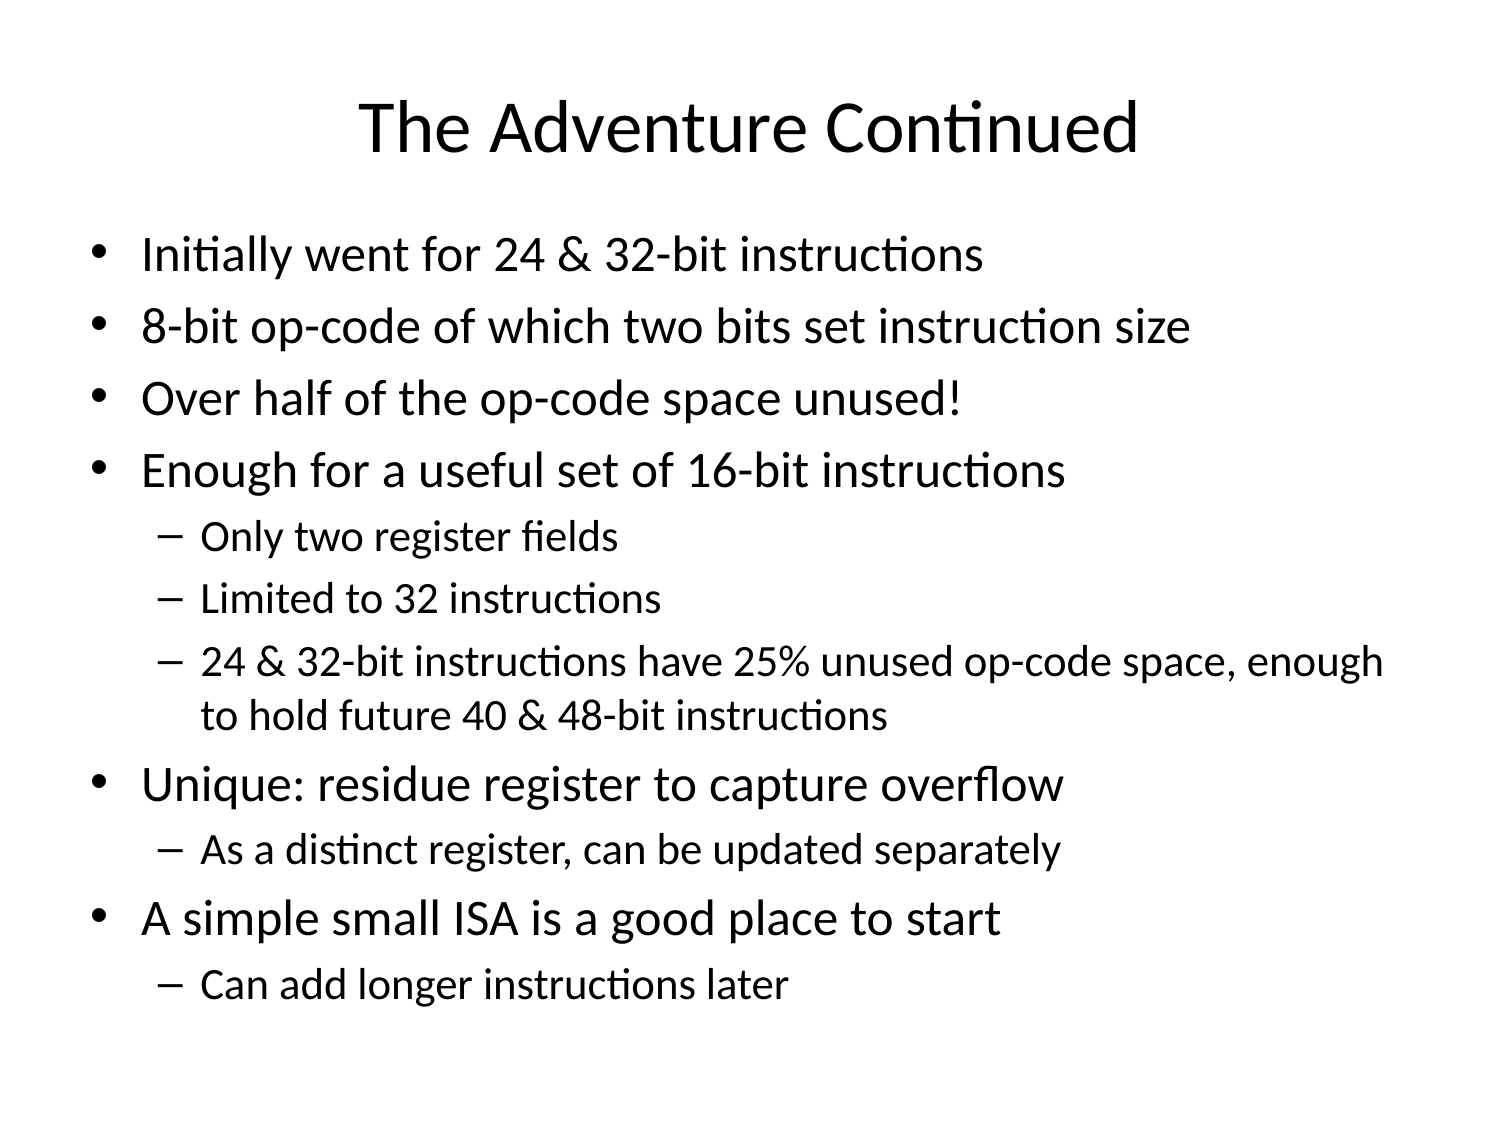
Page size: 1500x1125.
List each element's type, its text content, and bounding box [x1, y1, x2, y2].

list Initially went for 24 & 32-bit instructions 8-bit op-code of which two bits set instruction size Over half of the op-code space unused! Enough for a useful set of 16-bit instructions Only two register fields Limited to 32 instructions 24 & 32-bit instructions have 25% unused op-code space, enough to hold future 40 & 48-bit instructions Unique: residue register to capture overflow As a distinct register, can be updated separately A simple small ISA is a good place to start Can add longer instructions later [75, 212, 1425, 1025]
title The Adventure Continued [75, 45, 1425, 200]
